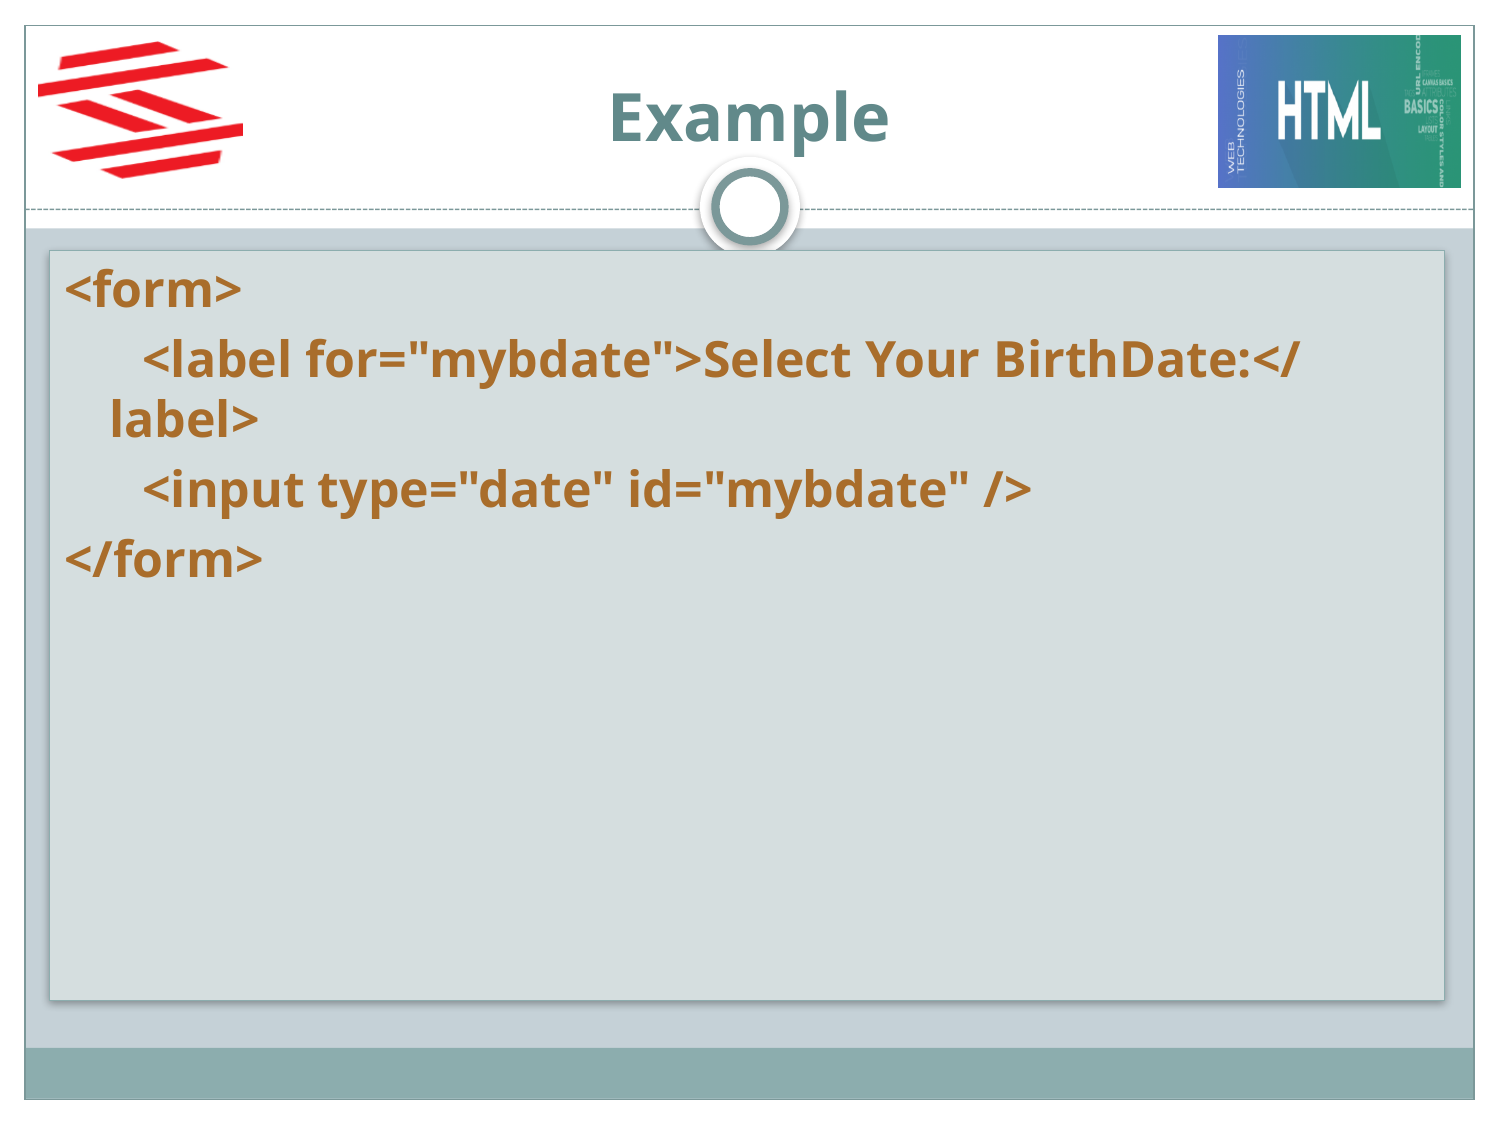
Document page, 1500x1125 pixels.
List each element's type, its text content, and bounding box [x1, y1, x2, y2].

picture [37, 40, 243, 185]
list <form> <label for="mybdate">Select Your BirthDate:</label> <input type="date" id="mybdate" /> </form> [49, 250, 1445, 1001]
picture [1218, 34, 1462, 188]
title Example [237, 37, 1213, 162]
